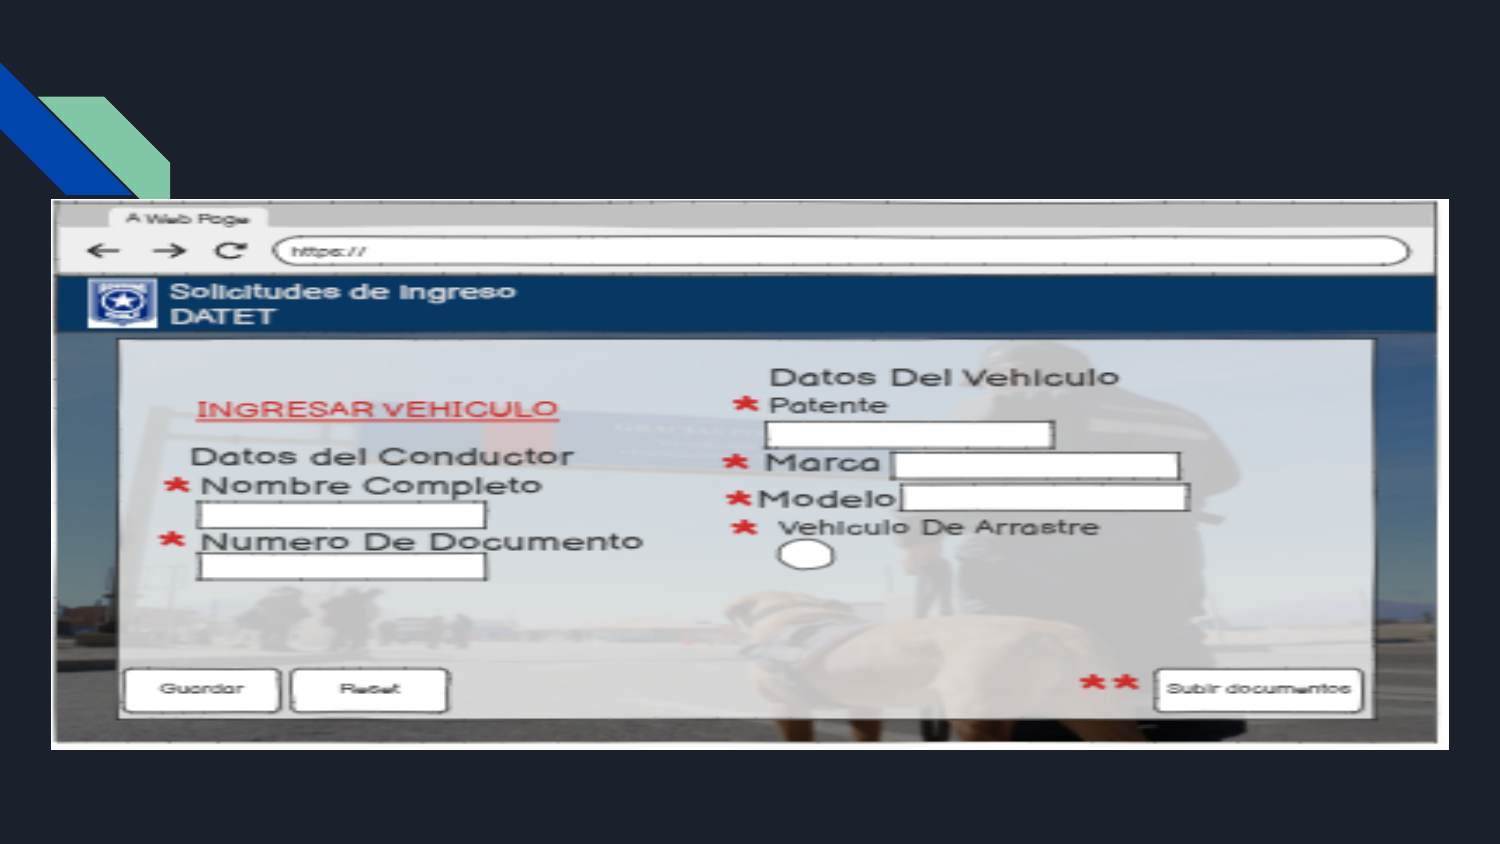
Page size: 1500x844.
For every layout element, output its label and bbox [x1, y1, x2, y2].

picture [50, 198, 1450, 750]
